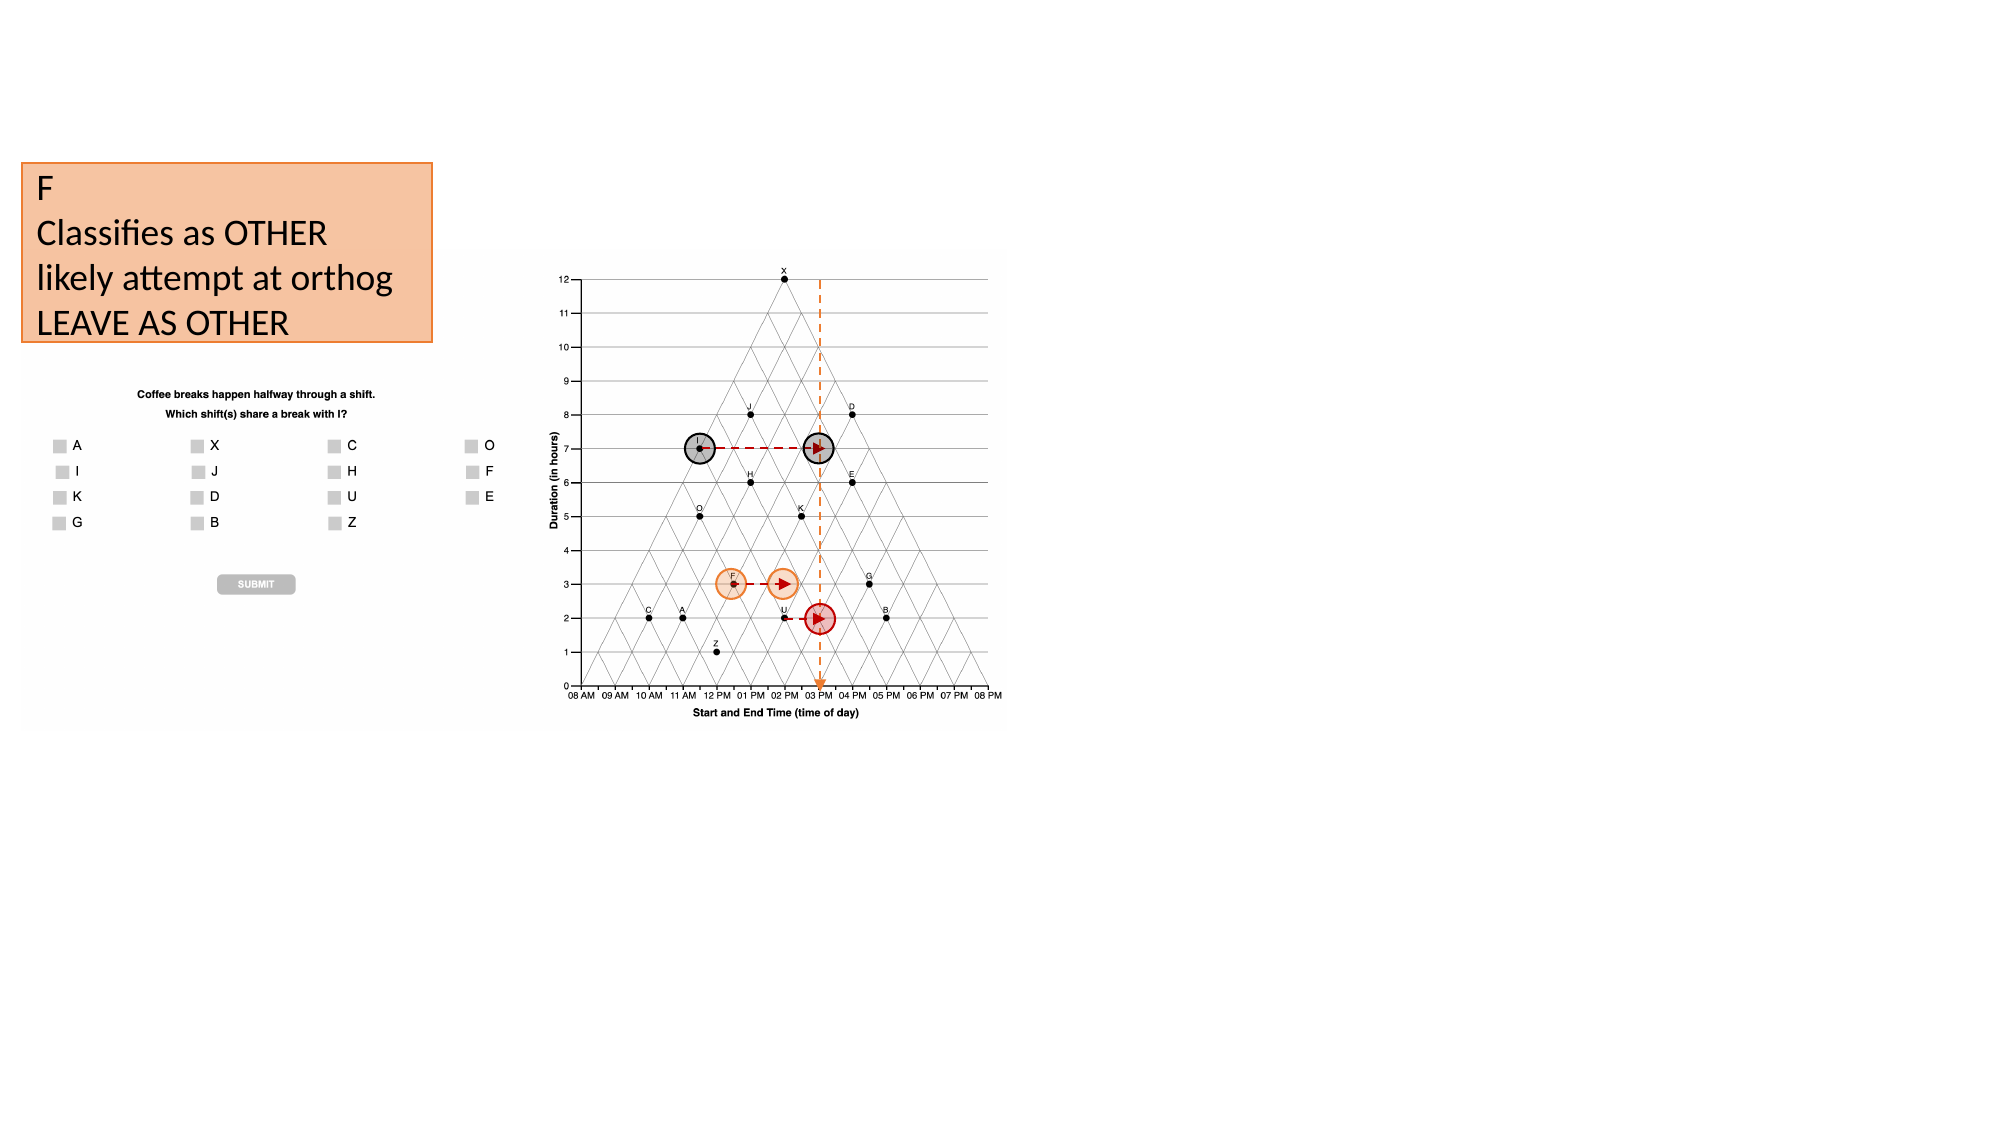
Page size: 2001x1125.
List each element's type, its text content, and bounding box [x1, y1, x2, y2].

picture [21, 249, 1007, 731]
text_box F Classifies as OTHER likely attempt at orthog LEAVE AS OTHER [21, 162, 433, 249]
